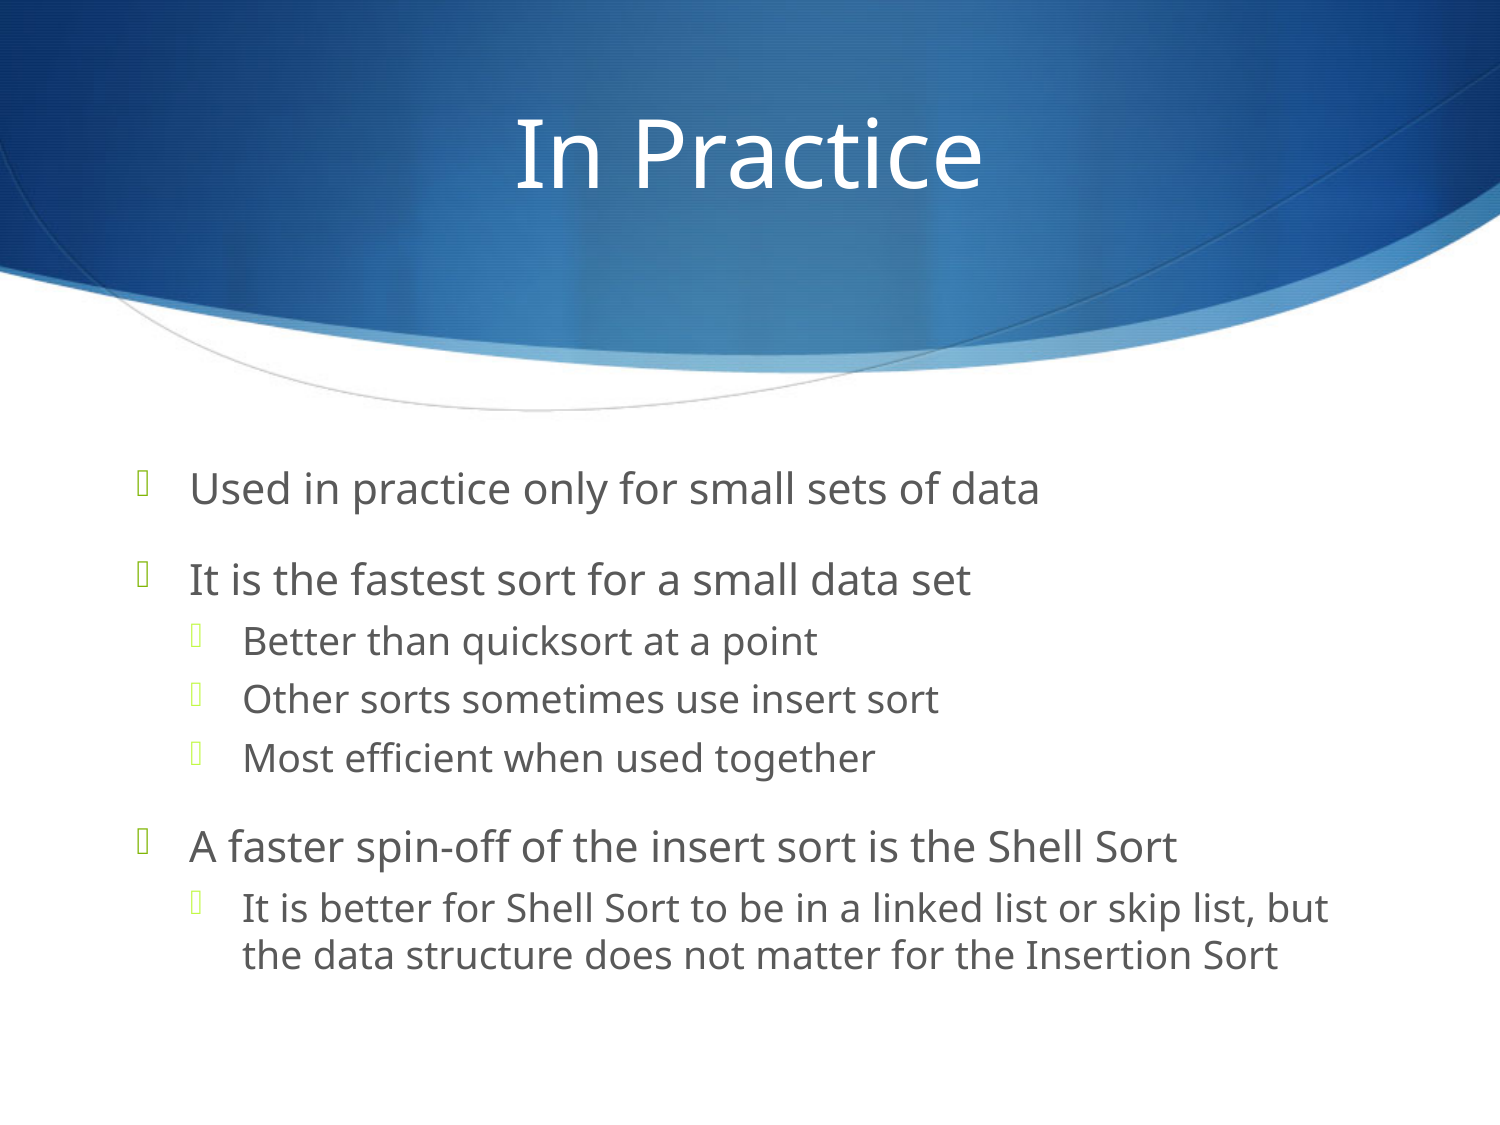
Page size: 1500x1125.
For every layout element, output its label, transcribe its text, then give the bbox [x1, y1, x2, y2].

picture [0, 0, 1500, 1125]
list Used in practice only for small sets of data It is the fastest sort for a small data set Better than quicksort at a point Other sorts sometimes use insert sort Most efficient when used together A faster spin-off of the insert sort is the Shell Sort It is better for Shell Sort to be in a linked list or skip list, but the data structure does not matter for the Insertion Sort [121, 454, 1379, 991]
title In Practice [75, 56, 1425, 245]
